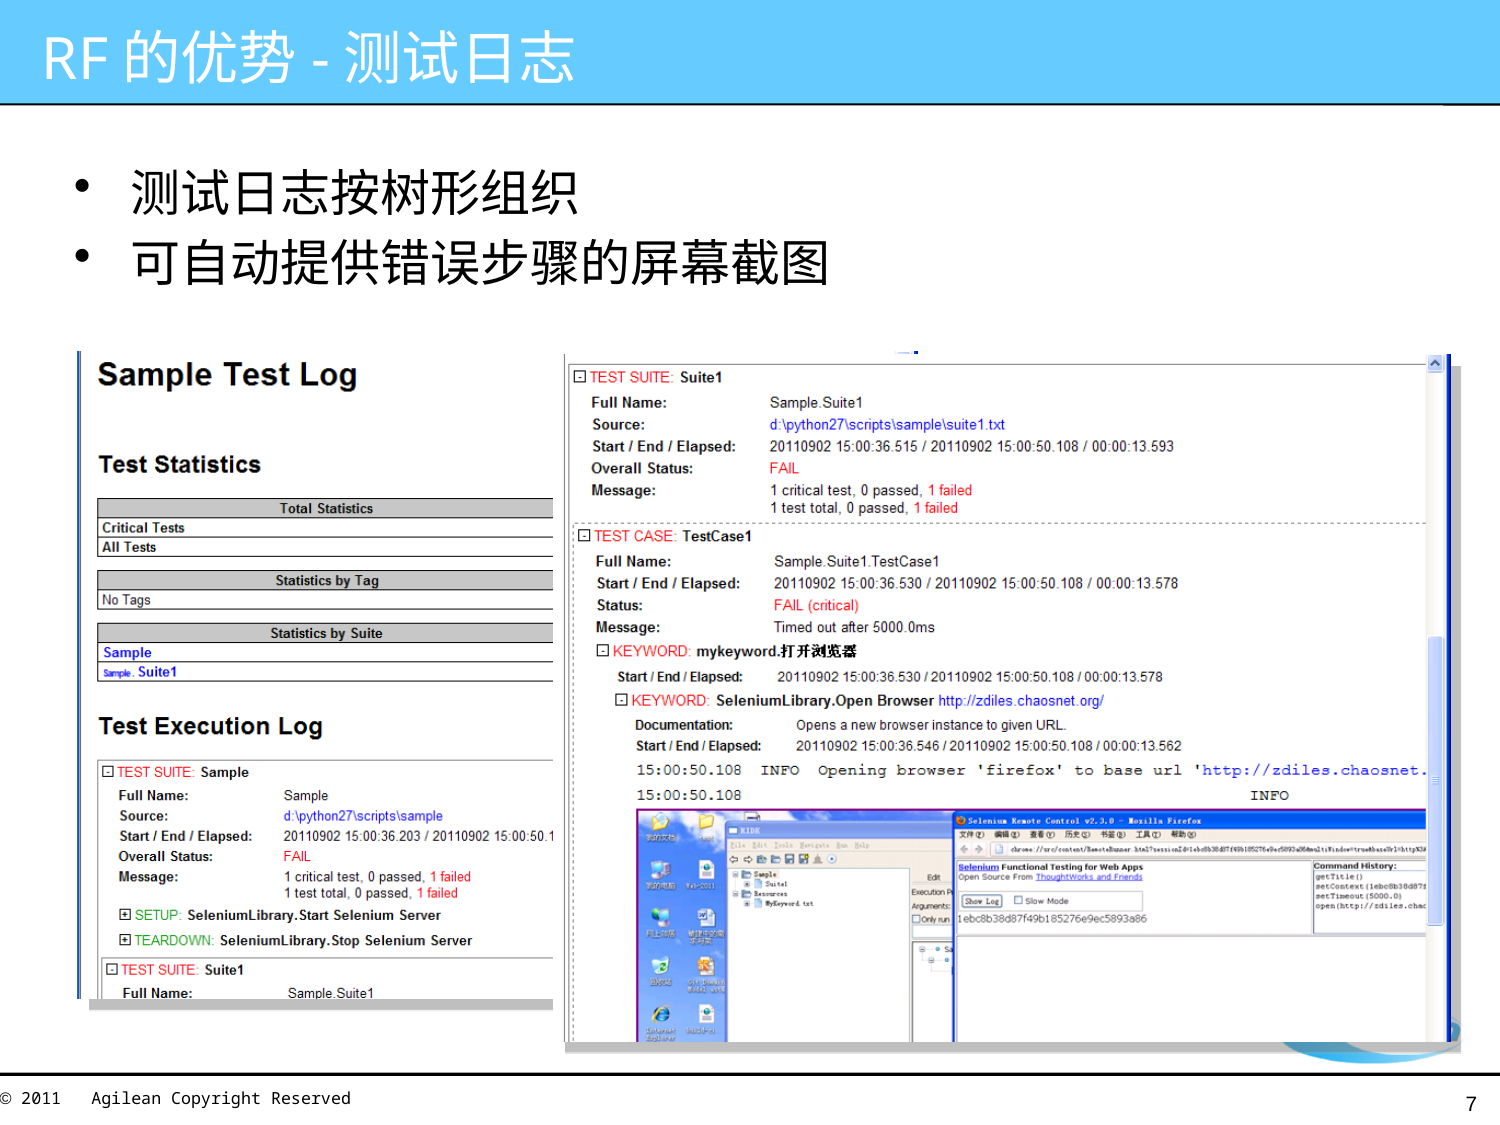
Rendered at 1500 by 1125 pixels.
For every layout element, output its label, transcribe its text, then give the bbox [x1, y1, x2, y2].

picture [1268, 988, 1475, 1070]
slide_number 7 [1406, 1082, 1493, 1119]
title RF的优势-测试日志 [26, 7, 1474, 105]
picture [76, 351, 1451, 1042]
list 测试日志按树形组织 可自动提供错误步骤的屏幕截图 [58, 153, 1442, 301]
